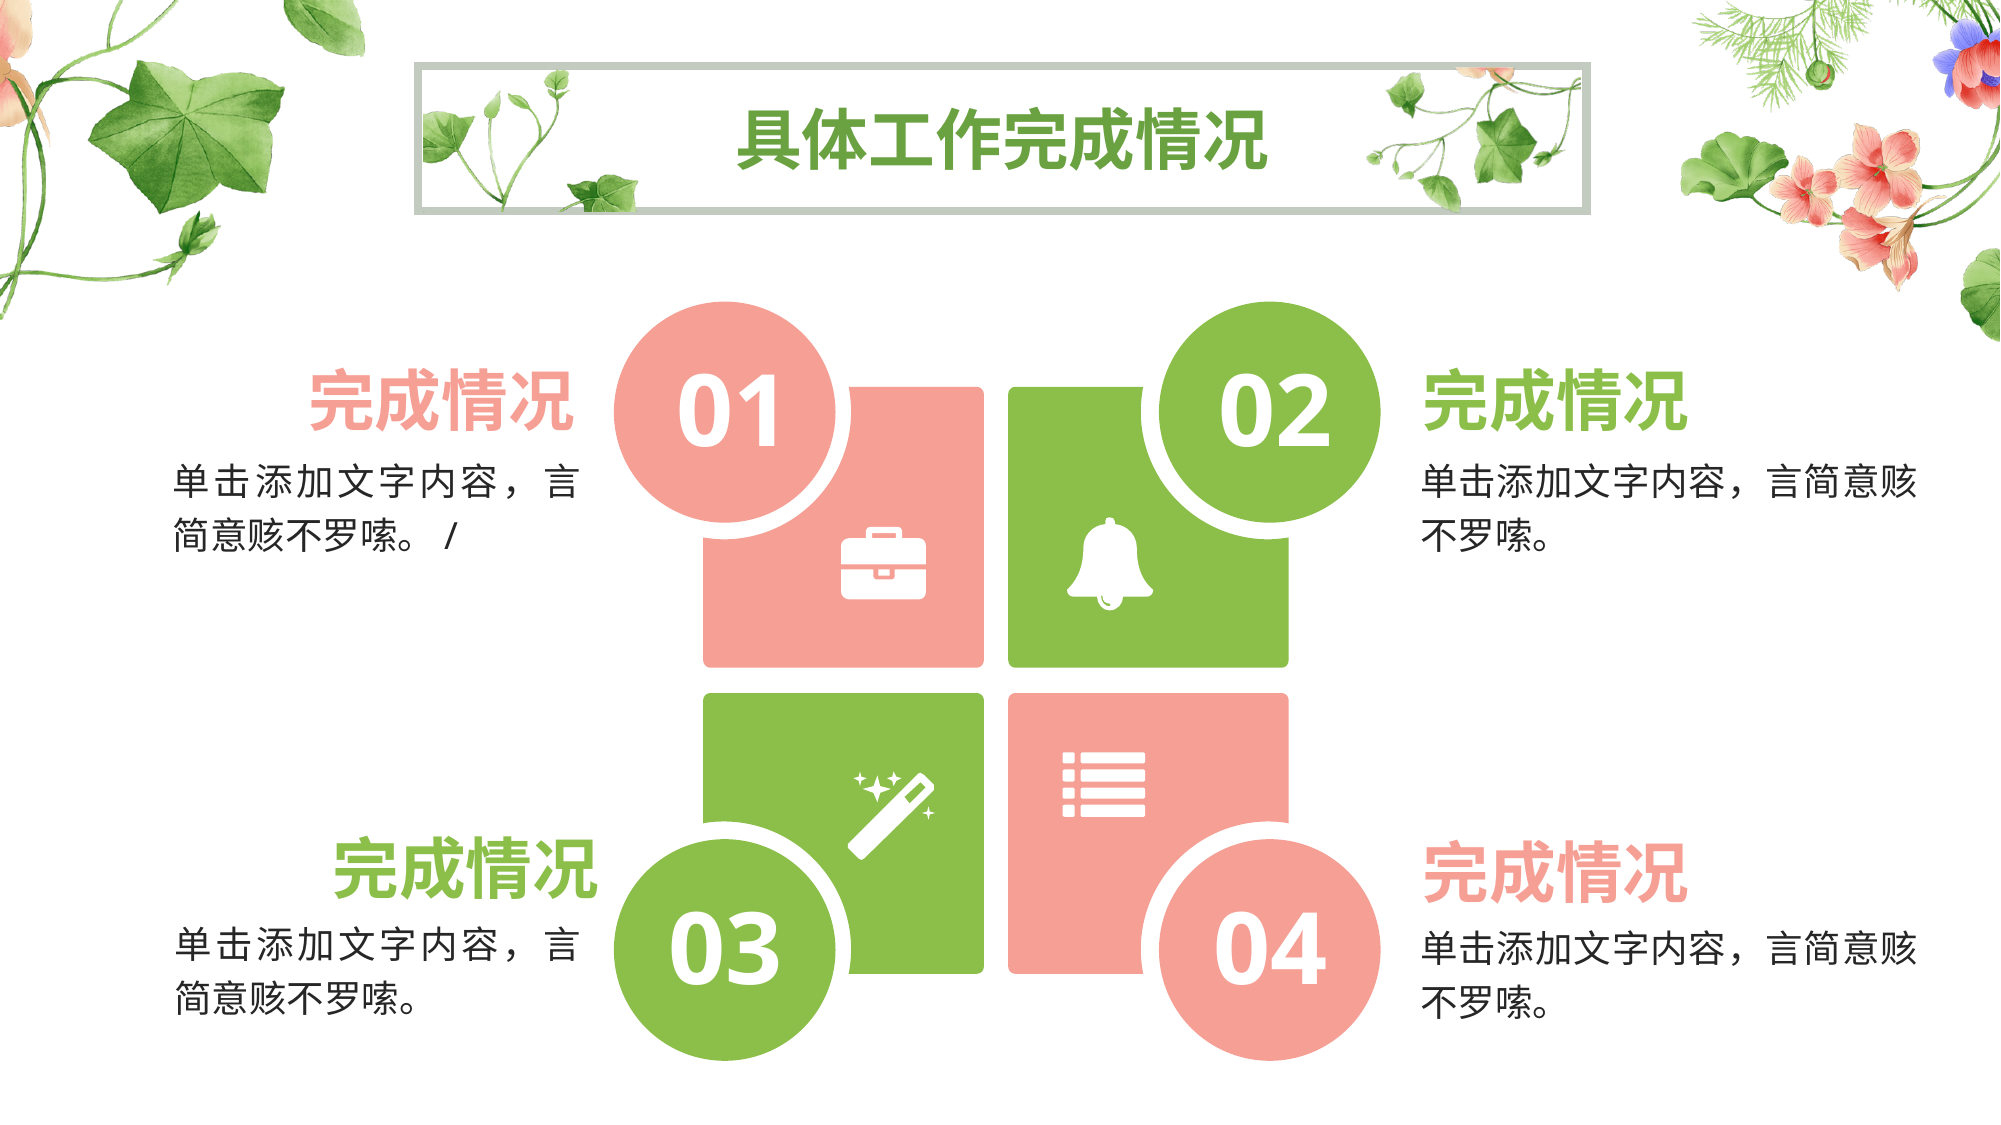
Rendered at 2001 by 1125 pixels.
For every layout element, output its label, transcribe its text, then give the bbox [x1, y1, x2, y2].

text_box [172, 358, 582, 554]
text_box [613, 839, 836, 1061]
picture [1672, 0, 2000, 347]
text_box [417, 65, 423, 212]
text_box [1158, 839, 1381, 1061]
text_box 具体工作完成情况 [720, 90, 1285, 186]
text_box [613, 301, 836, 523]
text_box [1548, 65, 1587, 212]
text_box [1008, 386, 1289, 668]
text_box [1158, 301, 1381, 523]
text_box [703, 692, 984, 974]
text_box [646, 65, 1395, 212]
picture [1362, 33, 1581, 254]
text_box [145, 826, 600, 1021]
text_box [703, 386, 984, 668]
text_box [1420, 358, 1919, 554]
picture [423, 52, 646, 212]
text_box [1420, 831, 1919, 1021]
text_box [1008, 692, 1289, 974]
picture [0, 0, 389, 327]
